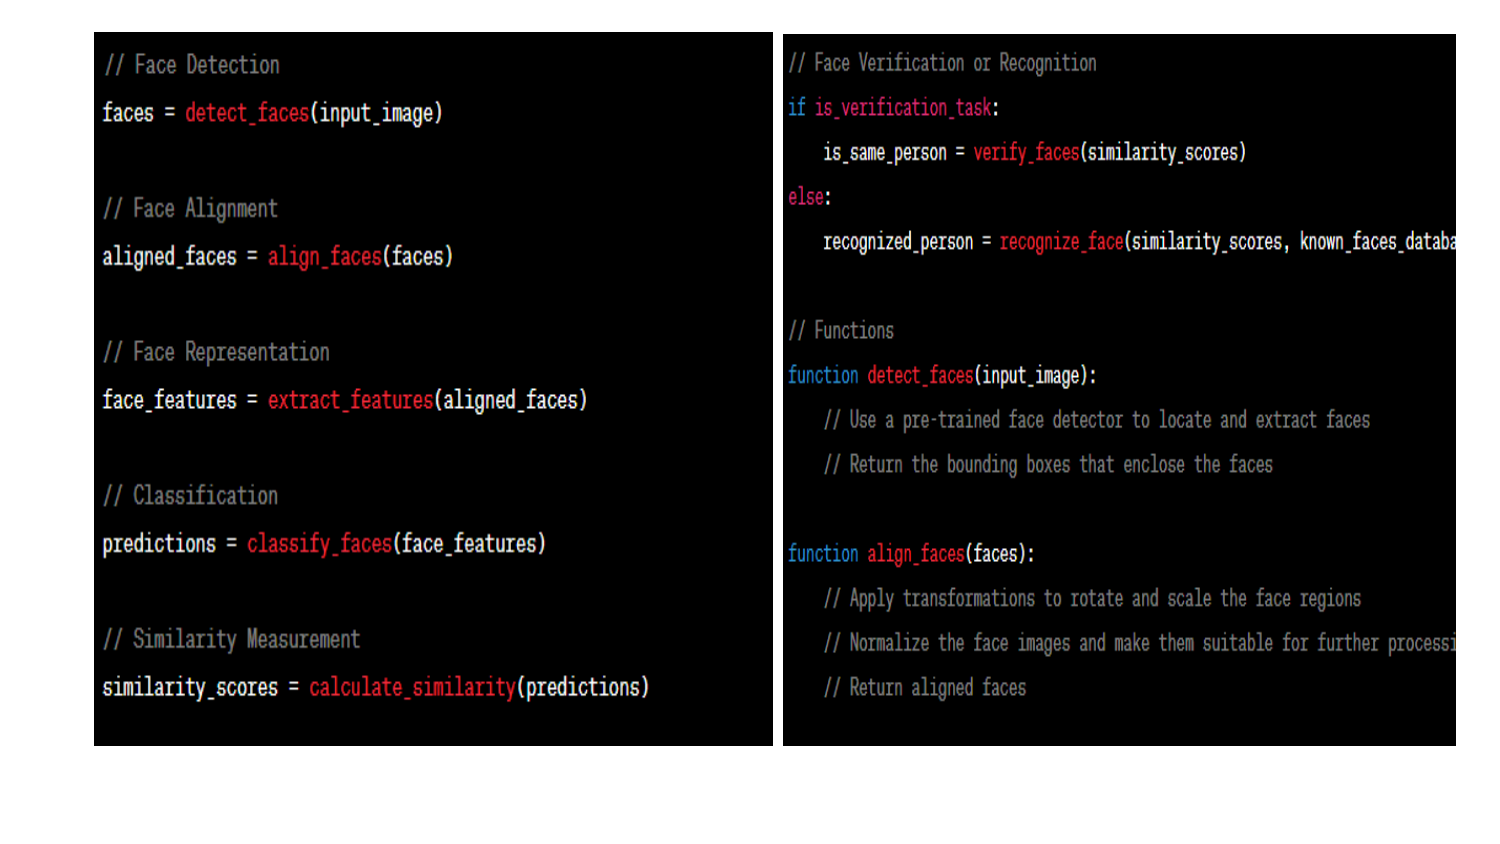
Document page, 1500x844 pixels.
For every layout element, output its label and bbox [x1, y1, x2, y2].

picture [783, 34, 1456, 747]
picture [93, 32, 773, 747]
